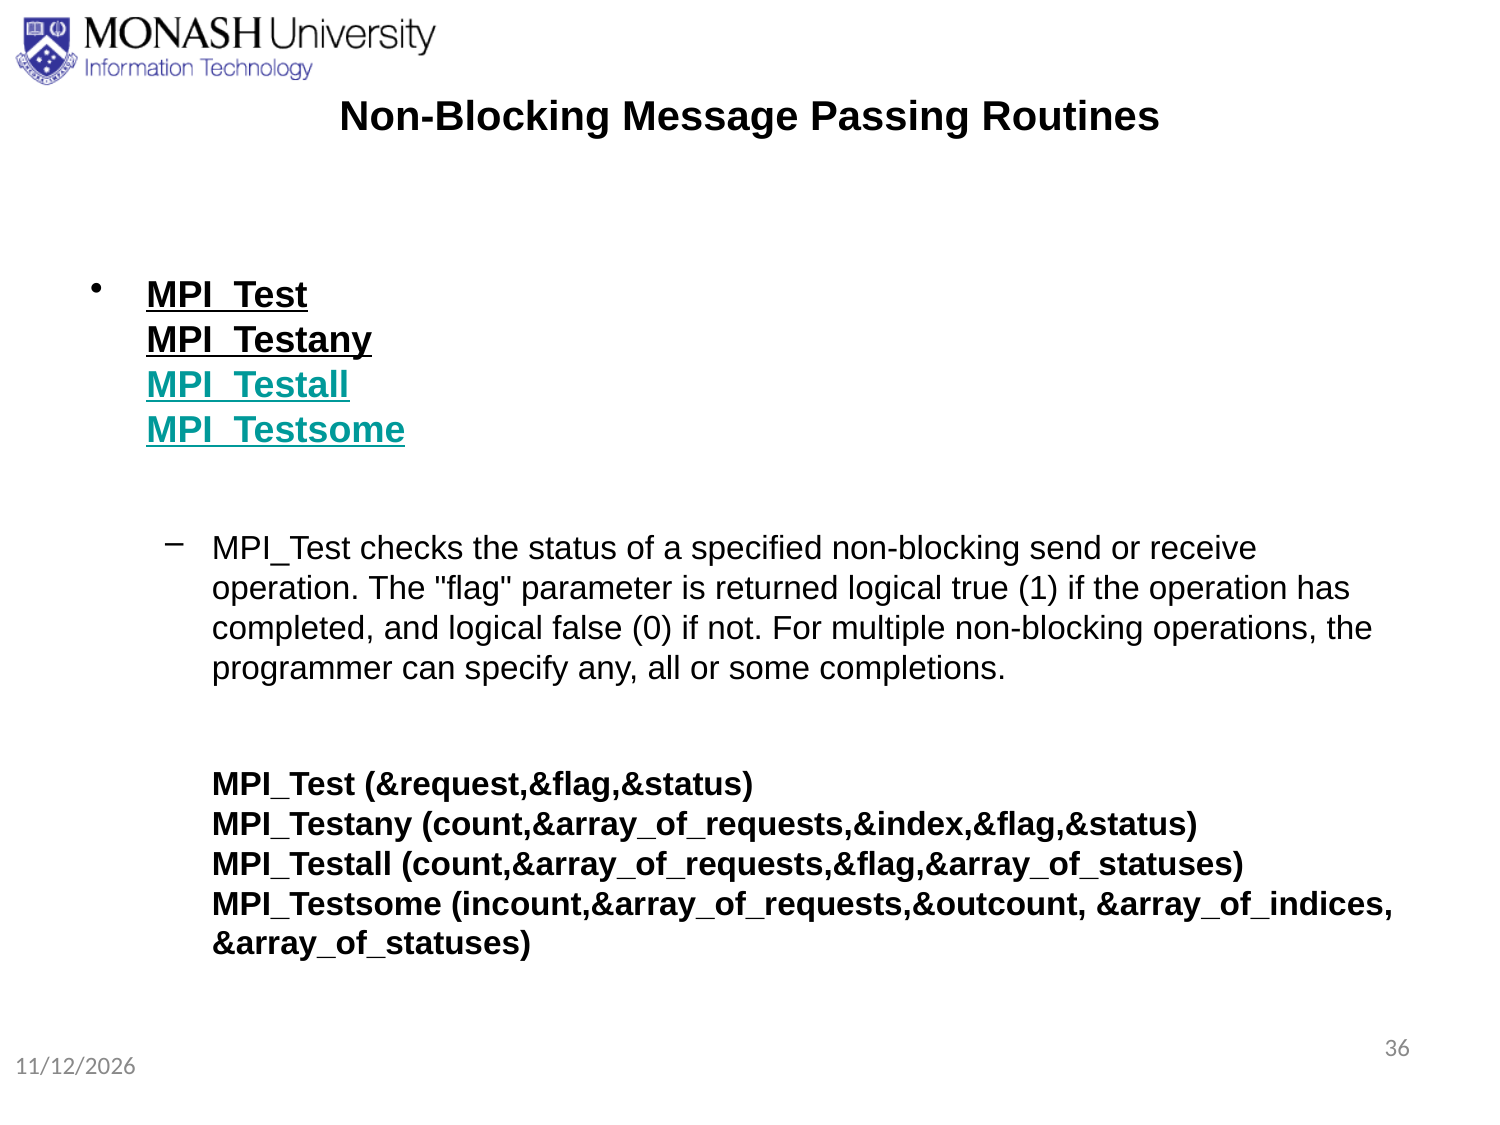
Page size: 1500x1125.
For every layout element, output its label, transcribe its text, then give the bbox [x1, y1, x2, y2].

slide_number 36 [1074, 1024, 1426, 1103]
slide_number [0, 1042, 350, 1103]
list MPI_Test MPI_Testany MPI_Testall MPI_Testsome MPI_Test checks the status of a specified non-blocking send or receive operation. The "flag" parameter is returned logical true (1) if the operation has completed, and logical false (0) if not. For multiple non-blocking operations, the programmer can specify any, all or some completions. MPI_Test (&request,&flag,&status) MPI_Testany (count,&array_of_requests,&index,&flag,&status) MPI_Testall (count,&array_of_requests,&flag,&array_of_statuses) MPI_Testsome (incount,&array_of_requests,&outcount, &array_of_indices, &array_of_statuses) [75, 262, 1425, 1005]
title Non-Blocking Message Passing Routines [75, 45, 1425, 233]
picture [0, 0, 438, 101]
